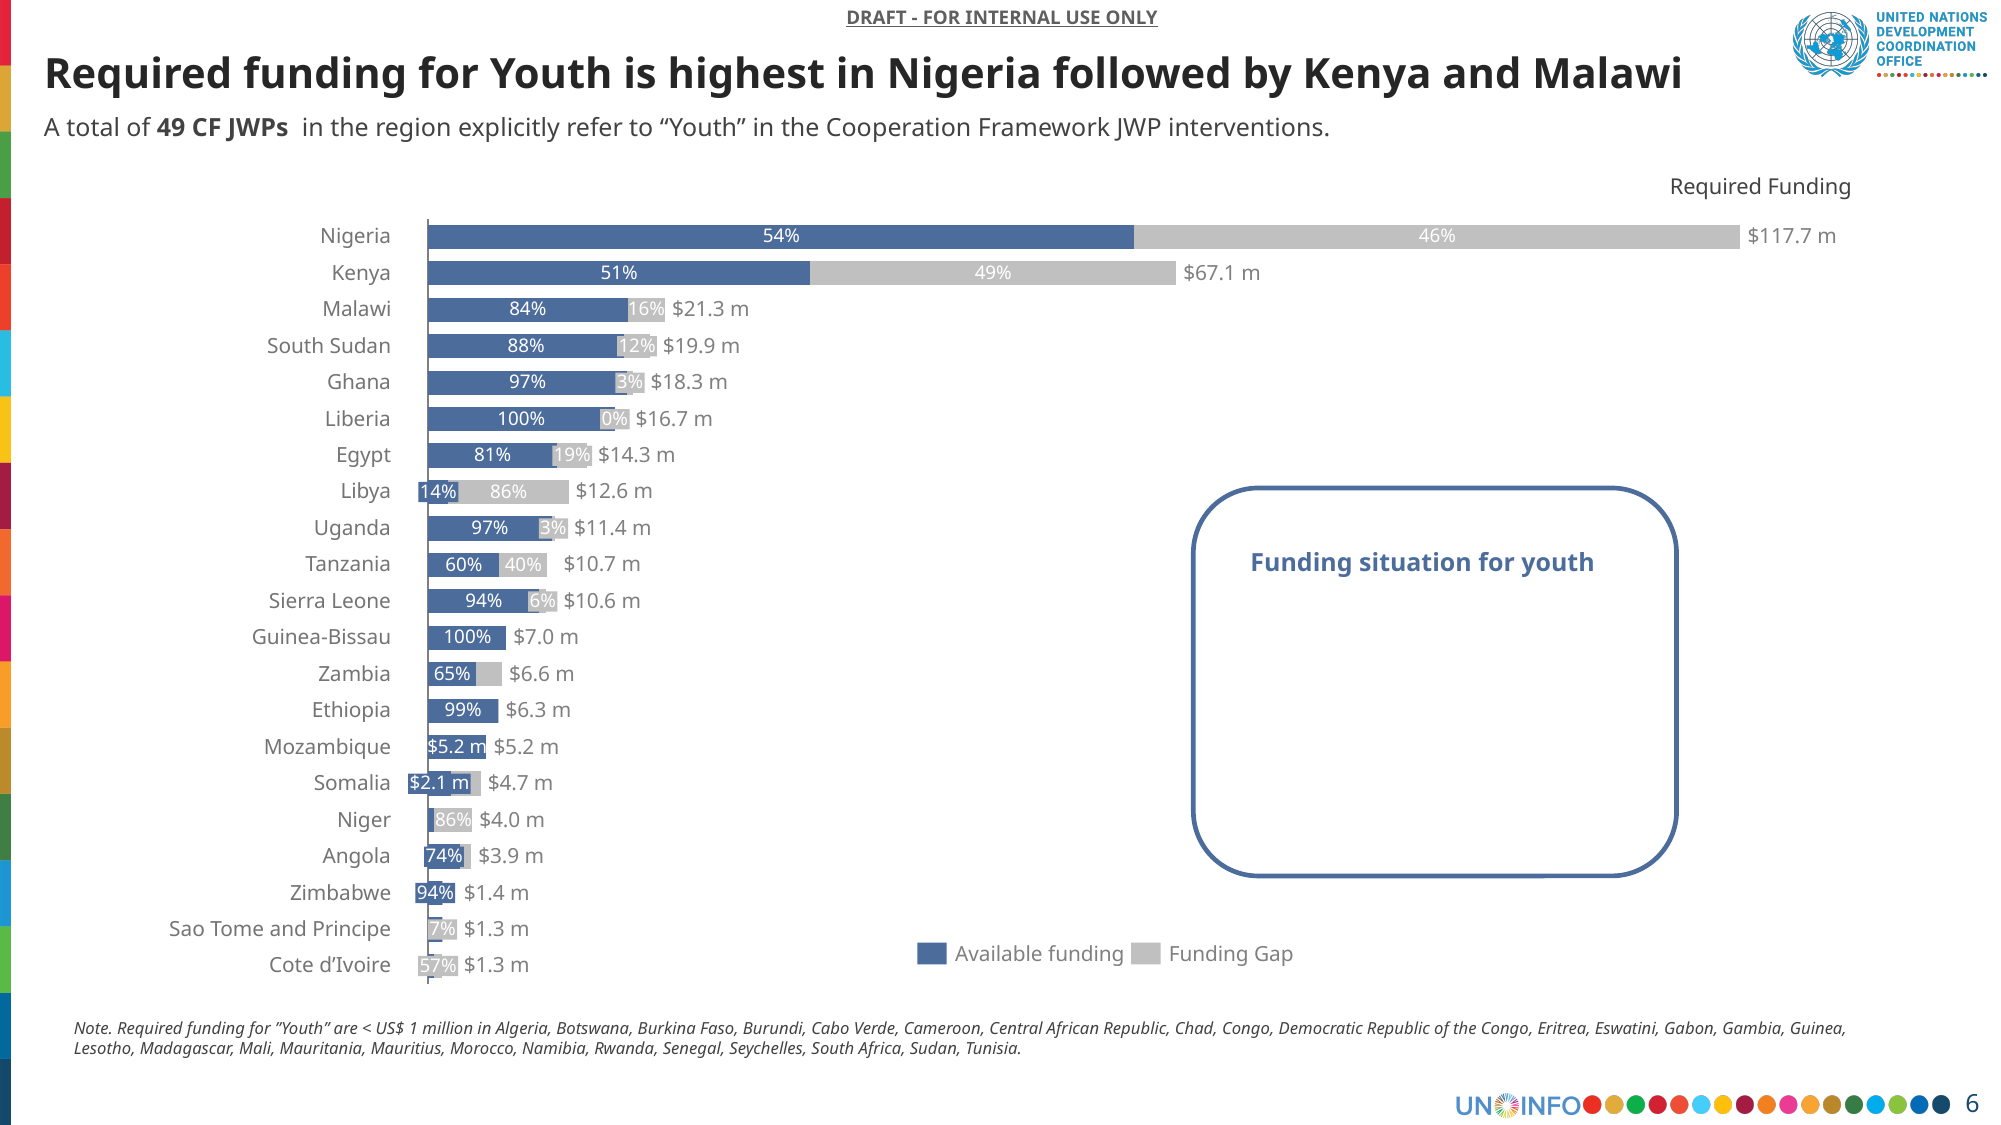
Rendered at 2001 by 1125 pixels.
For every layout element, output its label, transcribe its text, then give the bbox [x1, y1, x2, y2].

title Required funding for Youth is highest in Nigeria followed by Kenya and Malawi [29, 3, 1911, 103]
text_box Required Funding [1655, 165, 2000, 207]
text_box South Sudan [273, 335, 392, 358]
text_box Angola [325, 845, 392, 868]
text_box Zimbabwe [294, 882, 392, 905]
text_box Libya [341, 481, 392, 504]
text_box Nigeria [325, 225, 392, 249]
text_box Uganda [319, 517, 392, 540]
text_box Ethiopia [316, 699, 392, 723]
picture [1456, 1093, 1581, 1119]
text_box Sierra Leone [275, 590, 392, 613]
text_box A total of 49 CF JWPs in the region explicitly refer to “Youth” in the Cooperation Framework JWP interventions. [29, 103, 1911, 149]
picture [0, 1059, 12, 1125]
text_box Sao Tome and Principe [176, 918, 392, 941]
text_box Niger [341, 809, 392, 832]
text_box Somalia [315, 772, 392, 796]
text_box Guinea-Bissau [258, 626, 392, 650]
text_box Tanzania [305, 553, 392, 577]
text_box $117.7 m [1755, 225, 1838, 249]
text_box Ghana [331, 371, 392, 394]
text_box Malawi [324, 298, 392, 322]
text_box Kenya [334, 262, 392, 285]
text_box Mozambique [270, 736, 392, 759]
text_box Note. Required funding for ”Youth” are < US$ 1 million in Algeria, Botswana, Burkina Faso, Burundi, Cabo Verde, Cameroon, Central African Republic, Chad, Congo, Democratic Republic of the Congo, Eritrea, Eswatini, Gabon, Gambia, Guinea, Lesotho, Madagascar, Mali, Mauritania, Mauritius, Morocco, Namibia, Rwanda, Senegal, Seychelles, South Africa, Sudan, Tunisia. [59, 1010, 1911, 1065]
text_box Cote d’Ivoire [276, 954, 392, 978]
text_box $2.1 m [408, 773, 414, 794]
picture [1880, 1095, 1950, 1114]
picture [1911, 12, 1987, 77]
chart [414, 204, 1755, 999]
text_box Egypt [339, 444, 392, 467]
text_box Zambia [320, 663, 392, 686]
text_box Liberia [328, 408, 392, 431]
picture [1583, 1095, 1871, 1114]
picture [0, 0, 12, 992]
